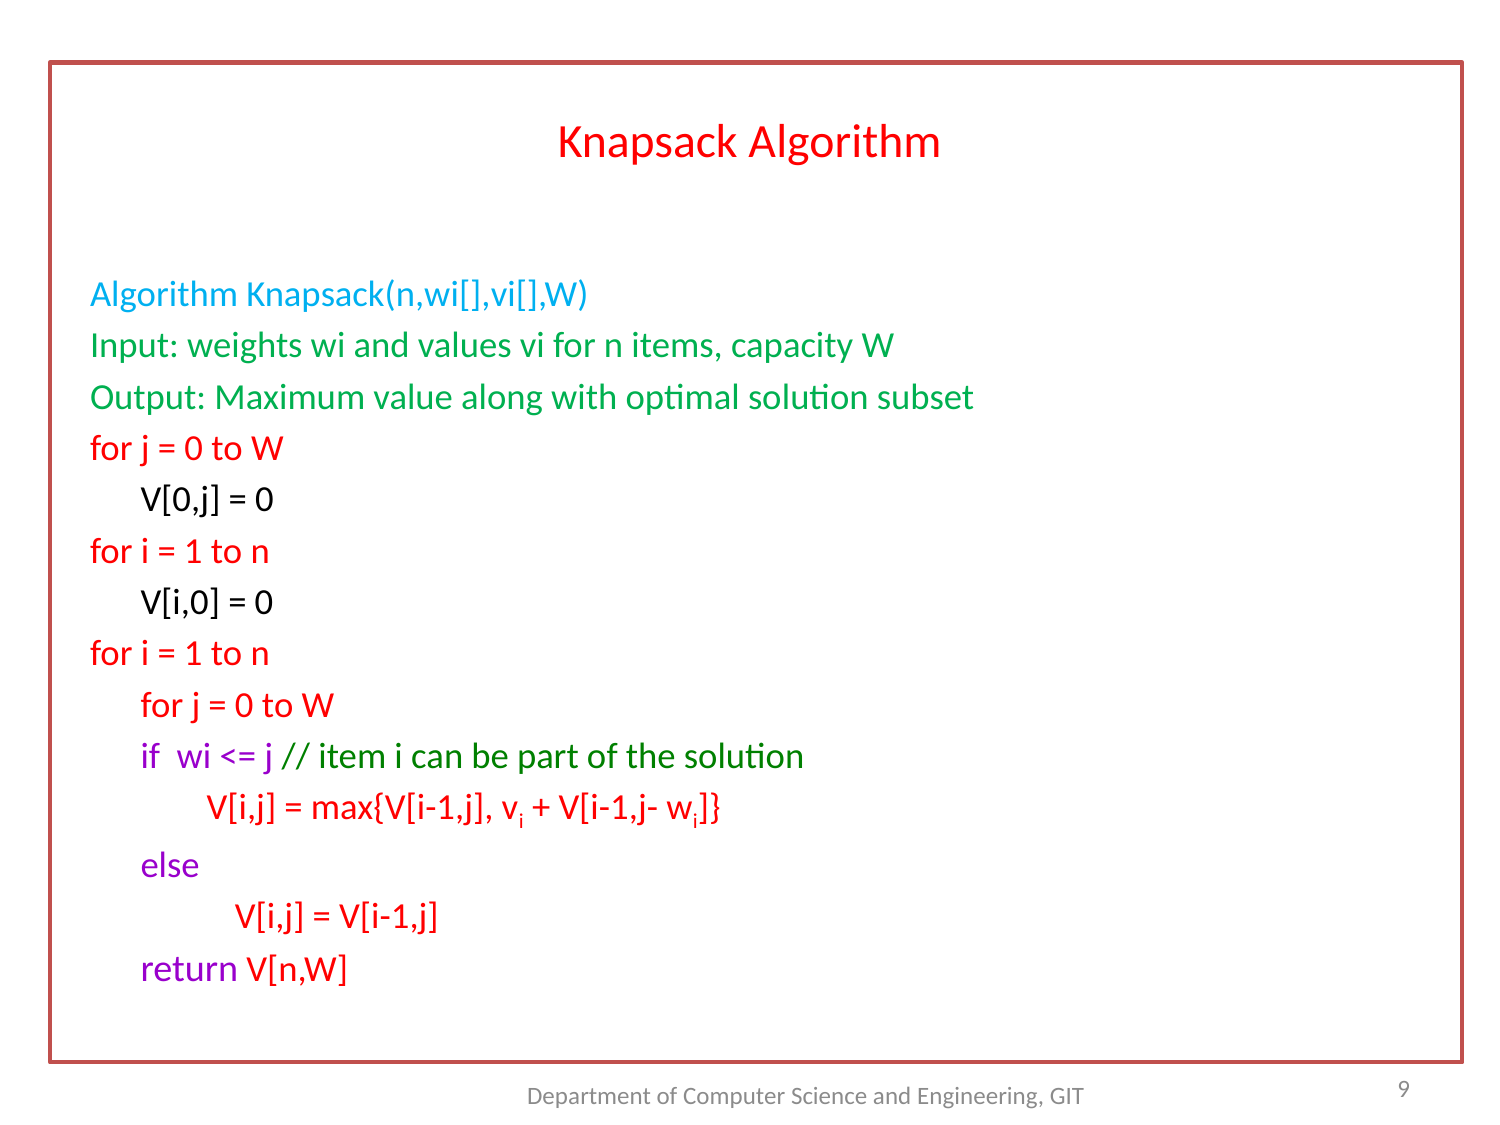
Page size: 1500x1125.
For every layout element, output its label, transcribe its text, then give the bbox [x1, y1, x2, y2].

footer Department of Computer Science and Engineering, GIT [500, 1065, 1113, 1125]
title Knapsack Algorithm [75, 45, 1425, 233]
slide_number 9 [1074, 1042, 1425, 1103]
text_box [48, 60, 1464, 1064]
list Algorithm Knapsack(n,wi[],vi[],W) Input: weights wi and values vi for n items, capacity W Output: Maximum value along with optimal solution subset for j = 0 to W V[0,j] = 0 for i = 1 to n V[i,0] = 0 for i = 1 to n for j = 0 to W if wi <= j // item i can be part of the solution V[i,j] = max{V[i-1,j], vi + V[i-1,j- wi]} else V[i,j] = V[i-1,j] return V[n,W] [75, 262, 1313, 1005]
